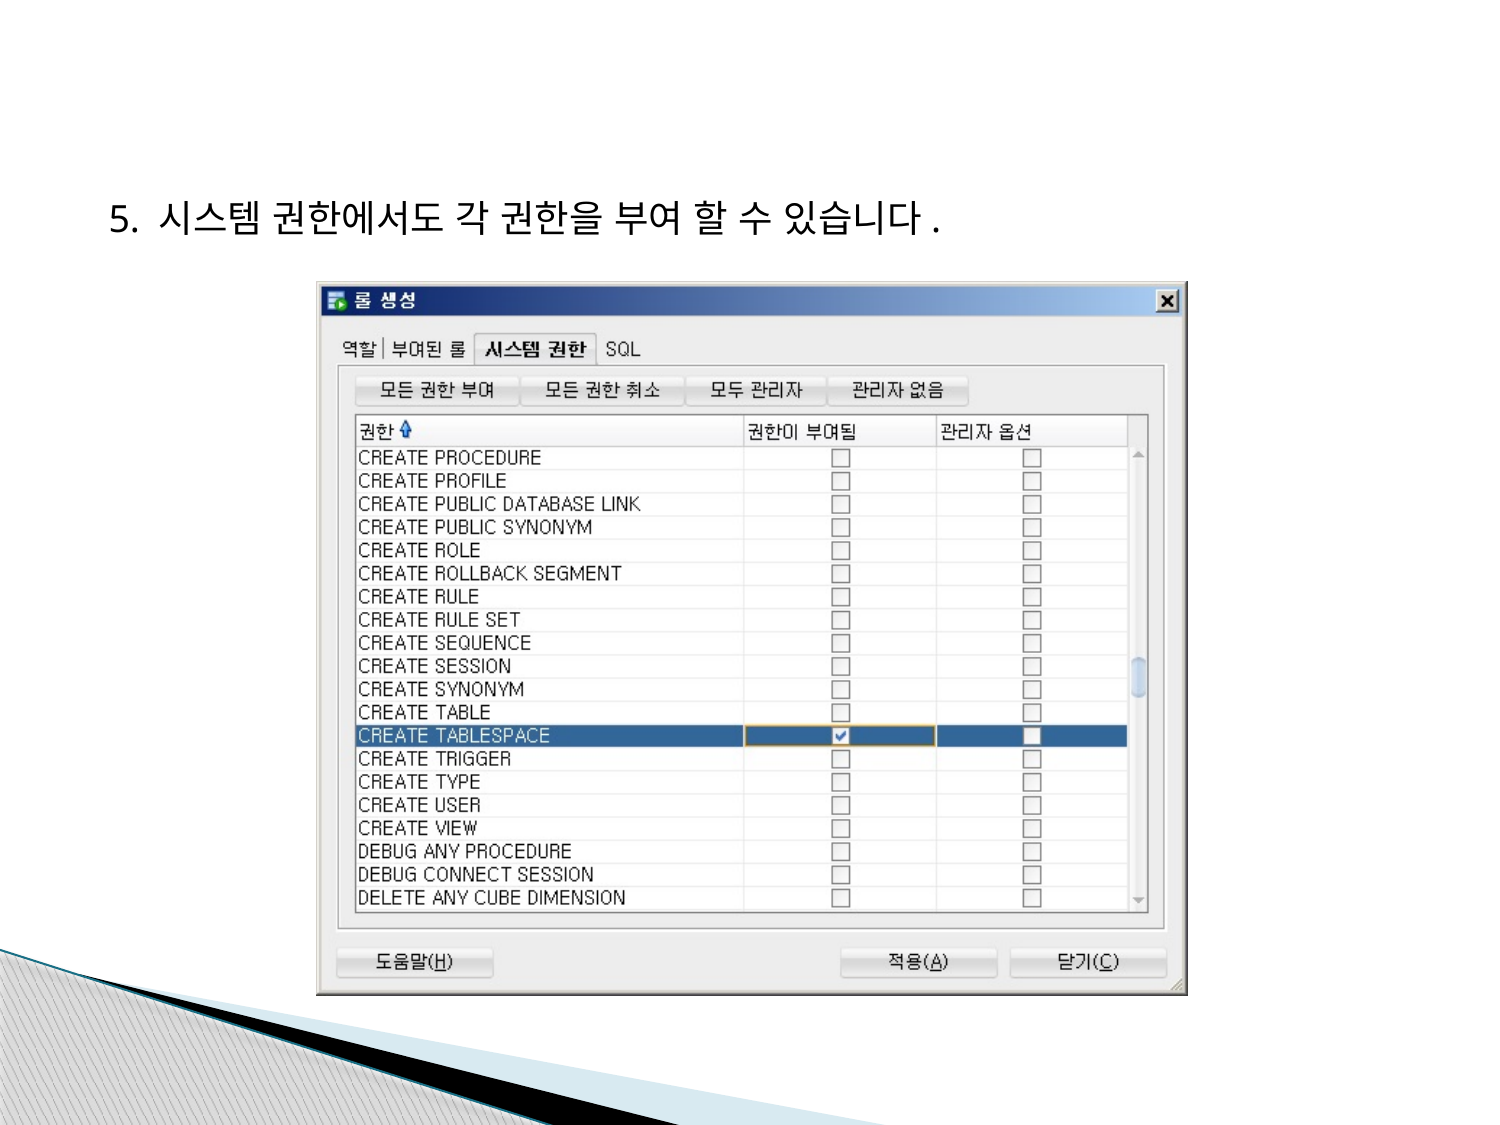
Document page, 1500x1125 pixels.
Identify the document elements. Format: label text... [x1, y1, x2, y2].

text_box 5. 시스템 권한에서도 각 권한을 부여 할 수 있습니다. [93, 187, 1407, 248]
picture [316, 280, 1188, 997]
